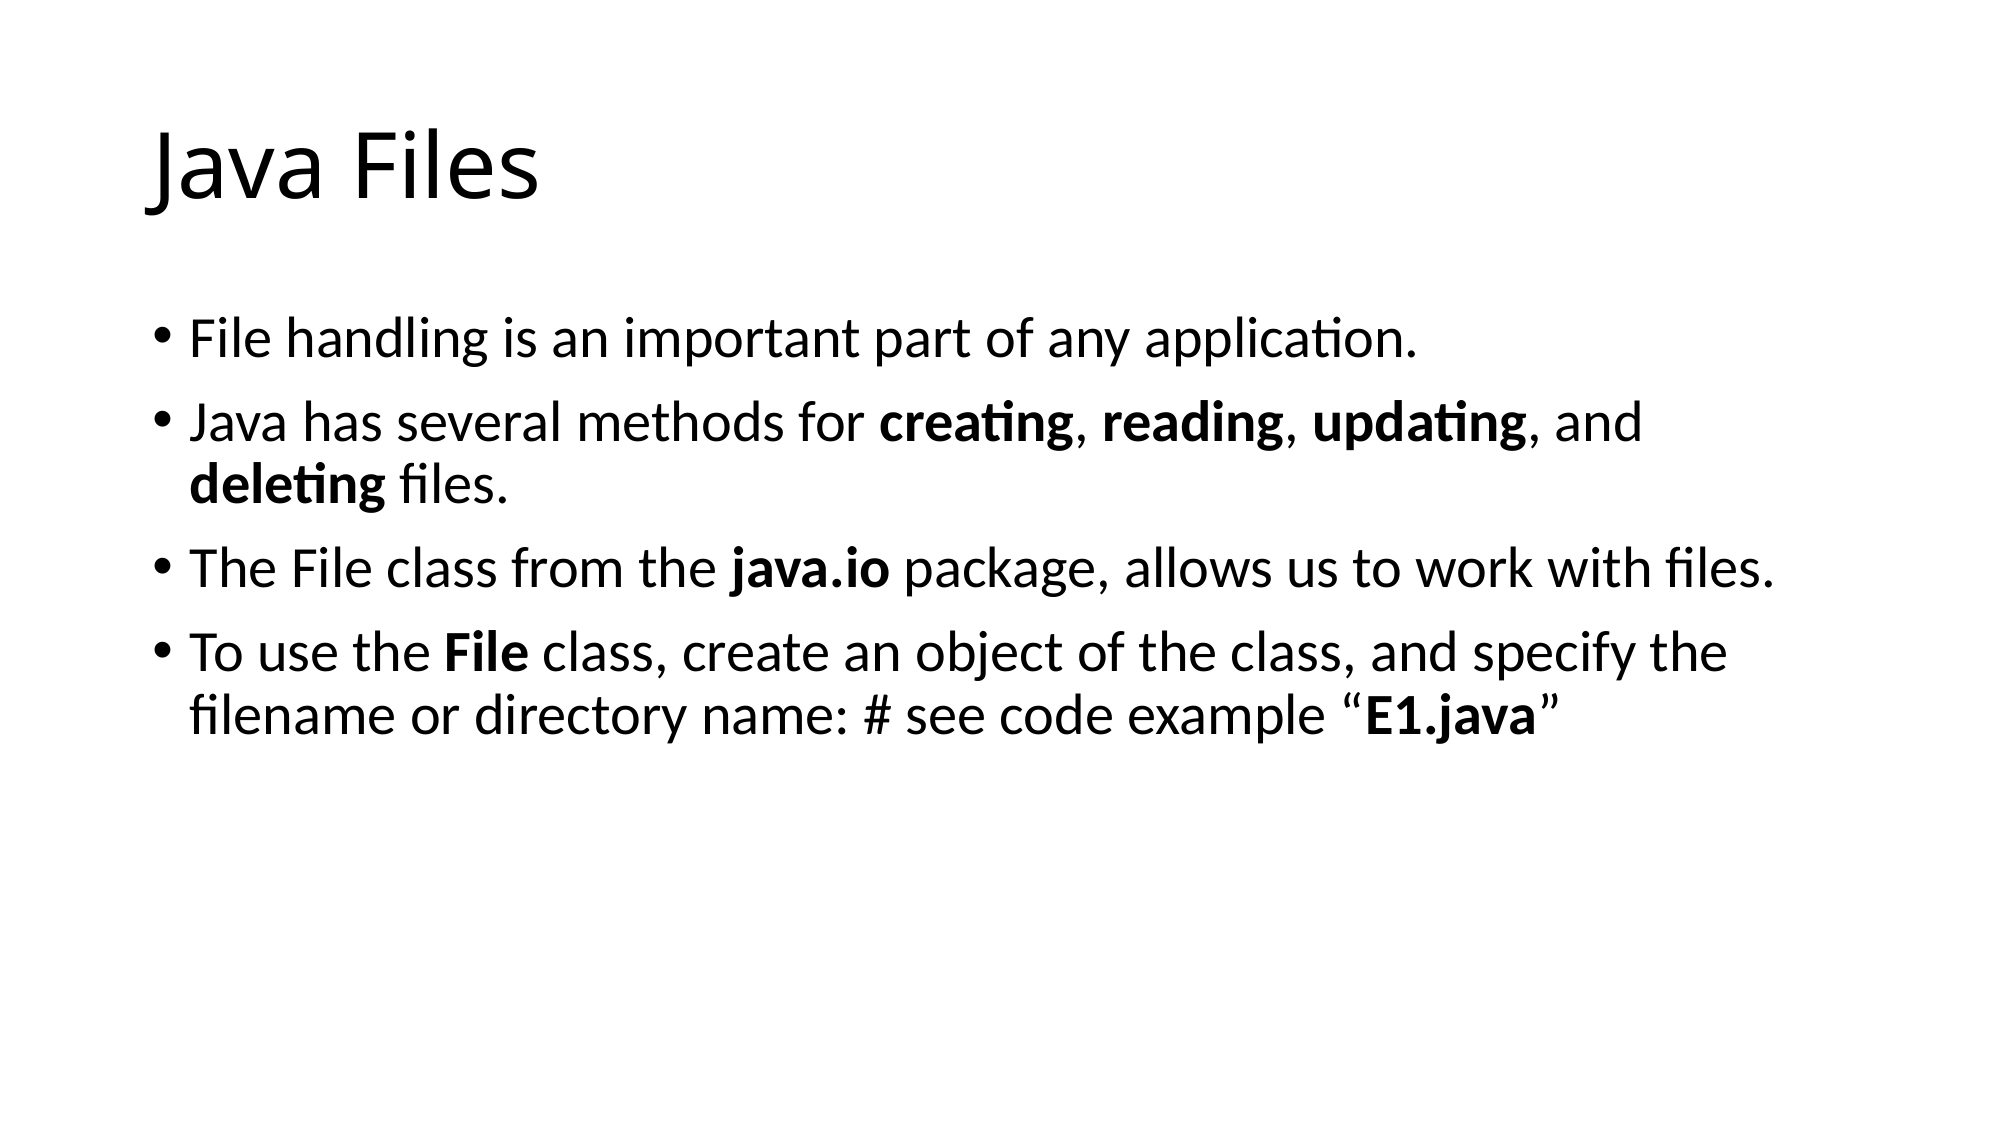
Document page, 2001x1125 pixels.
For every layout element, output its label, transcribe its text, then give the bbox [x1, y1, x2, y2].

title Java Files [137, 59, 1863, 278]
list File handling is an important part of any application. Java has several methods for creating, reading, updating, and deleting files. The File class from the java.io package, allows us to work with files. To use the File class, create an object of the class, and specify the filename or directory name: # see code example “E1.java” [137, 299, 1863, 1014]
